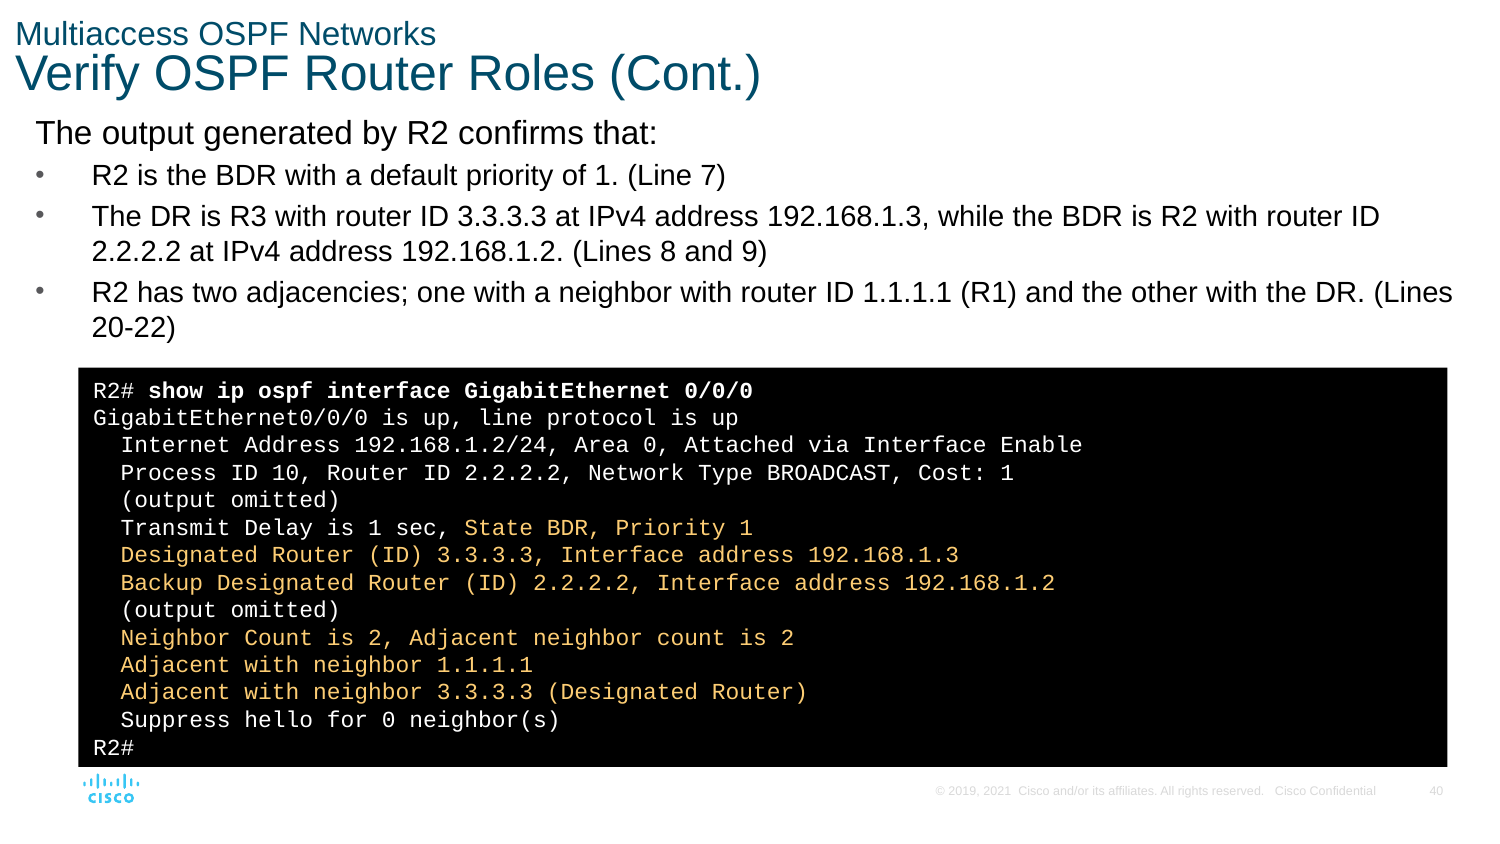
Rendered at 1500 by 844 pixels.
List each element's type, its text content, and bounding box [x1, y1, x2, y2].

title Multiaccess OSPF Networks Verify OSPF Router Roles (Cont.) [0, 0, 1369, 121]
list The output generated by R2 confirms that: R2 is the BDR with a default priority of 1. (Line 7) The DR is R3 with router ID 3.3.3.3 at IPv4 address 192.168.1.3, while the BDR is R2 with router ID 2.2.2.2 at IPv4 address 192.168.1.2. (Lines 8 and 9) R2 has two adjacencies; one with a neighbor with router ID 1.1.1.1 (R1) and the other with the DR. (Lines 20-22) [20, 103, 1478, 358]
text_box R2# show ip ospf interface GigabitEthernet 0/0/0 GigabitEthernet0/0/0 is up, line protocol is up Internet Address 192.168.1.2/24, Area 0, Attached via Interface Enable Process ID 10, Router ID 2.2.2.2, Network Type BROADCAST, Cost: 1 (output omitted) Transmit Delay is 1 sec, State BDR, Priority 1 Designated Router (ID) 3.3.3.3, Interface address 192.168.1.3 Backup Designated Router (ID) 2.2.2.2, Interface address 192.168.1.2 (output omitted) Neighbor Count is 2, Adjacent neighbor count is 2 Adjacent with neighbor 1.1.1.1 Adjacent with neighbor 3.3.3.3 (Designated Router) Suppress hello for 0 neighbor(s) R2# [78, 367, 1448, 767]
